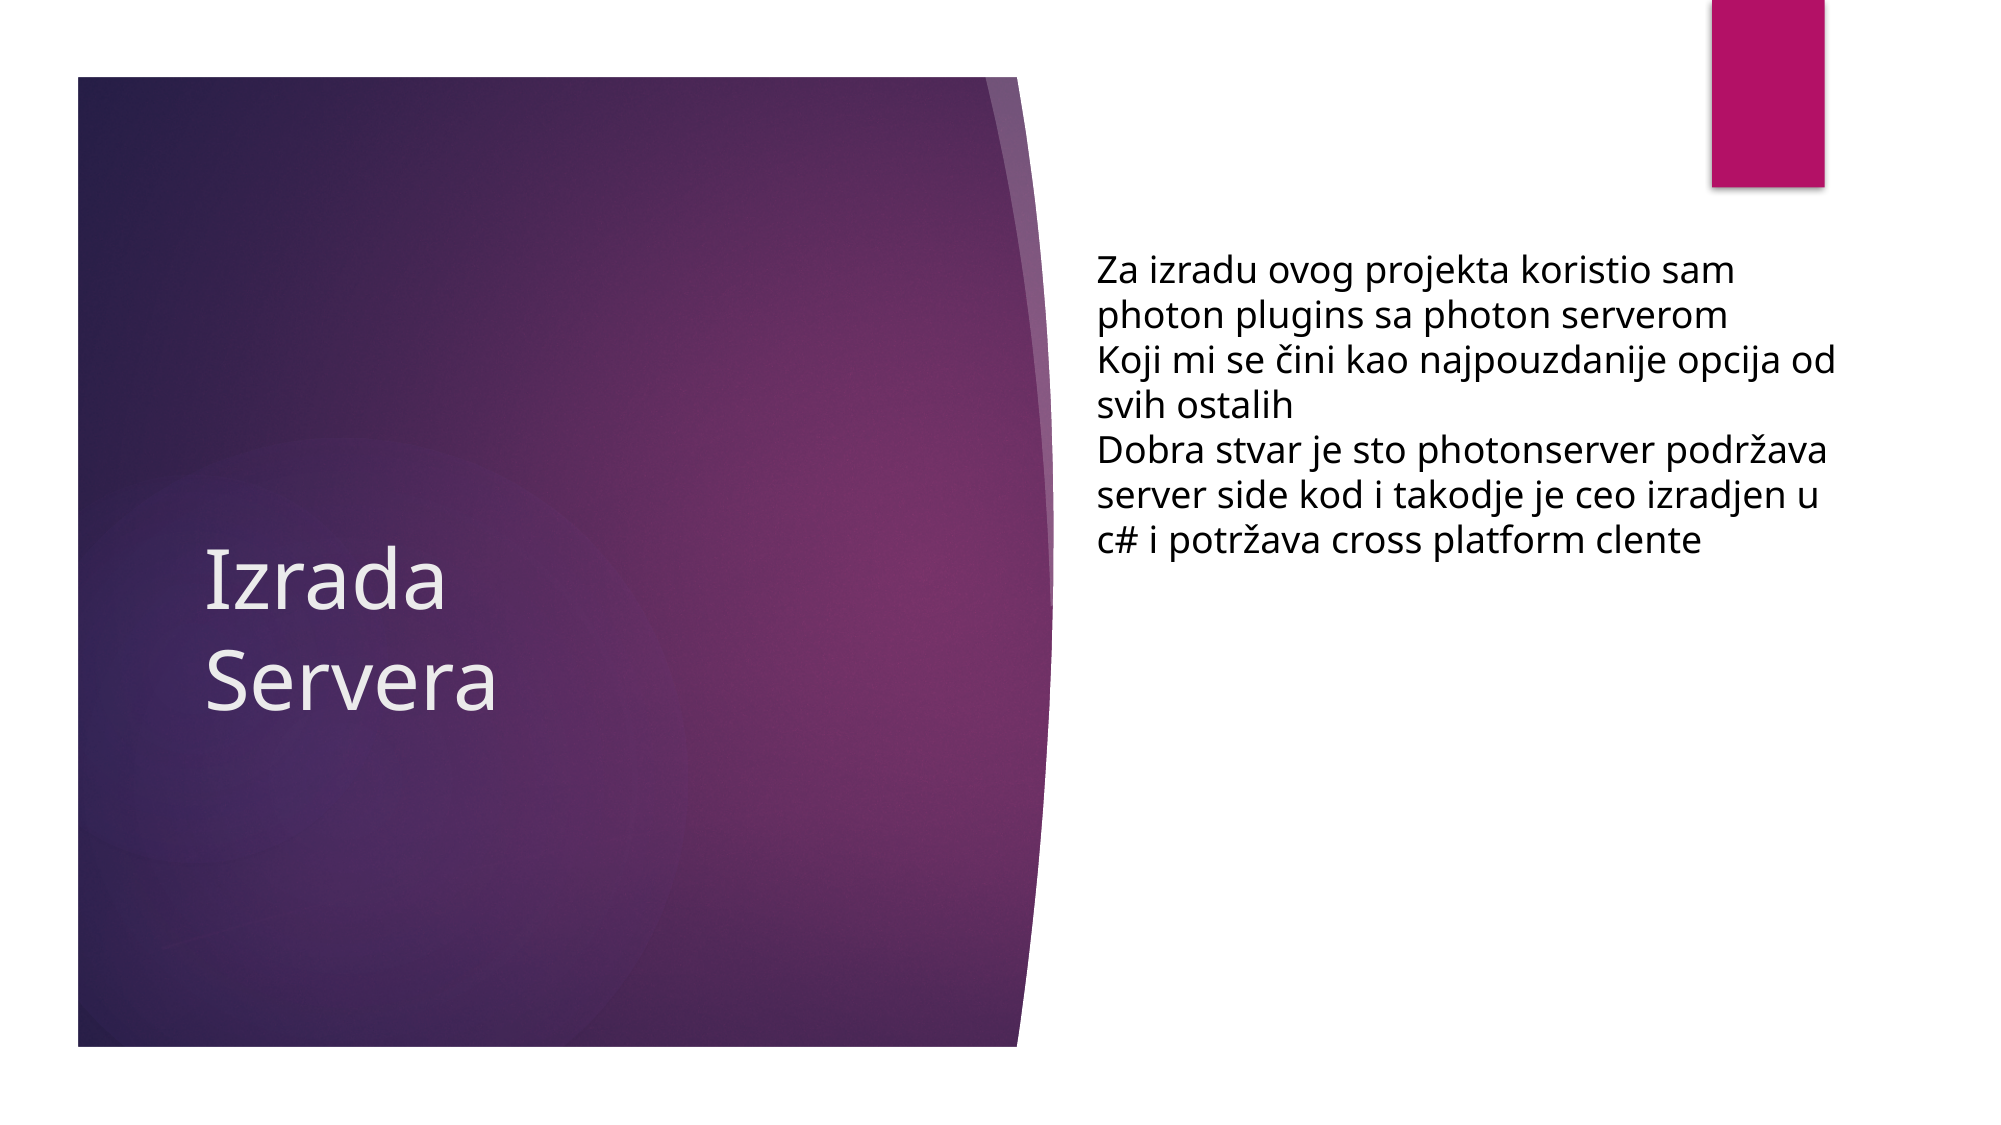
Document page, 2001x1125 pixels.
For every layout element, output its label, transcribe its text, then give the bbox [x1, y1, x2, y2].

title Izrada Servera [189, 439, 904, 814]
text_box Za izradu ovog projekta koristio sam photon plugins sa photon serverom Koji mi se čini kao najpouzdanije opcija od svih ostalih Dobra stvar je sto photonserver podržava server side kod i takodje je ceo izradjen u c# i potržava cross platform clente [1081, 238, 1864, 569]
